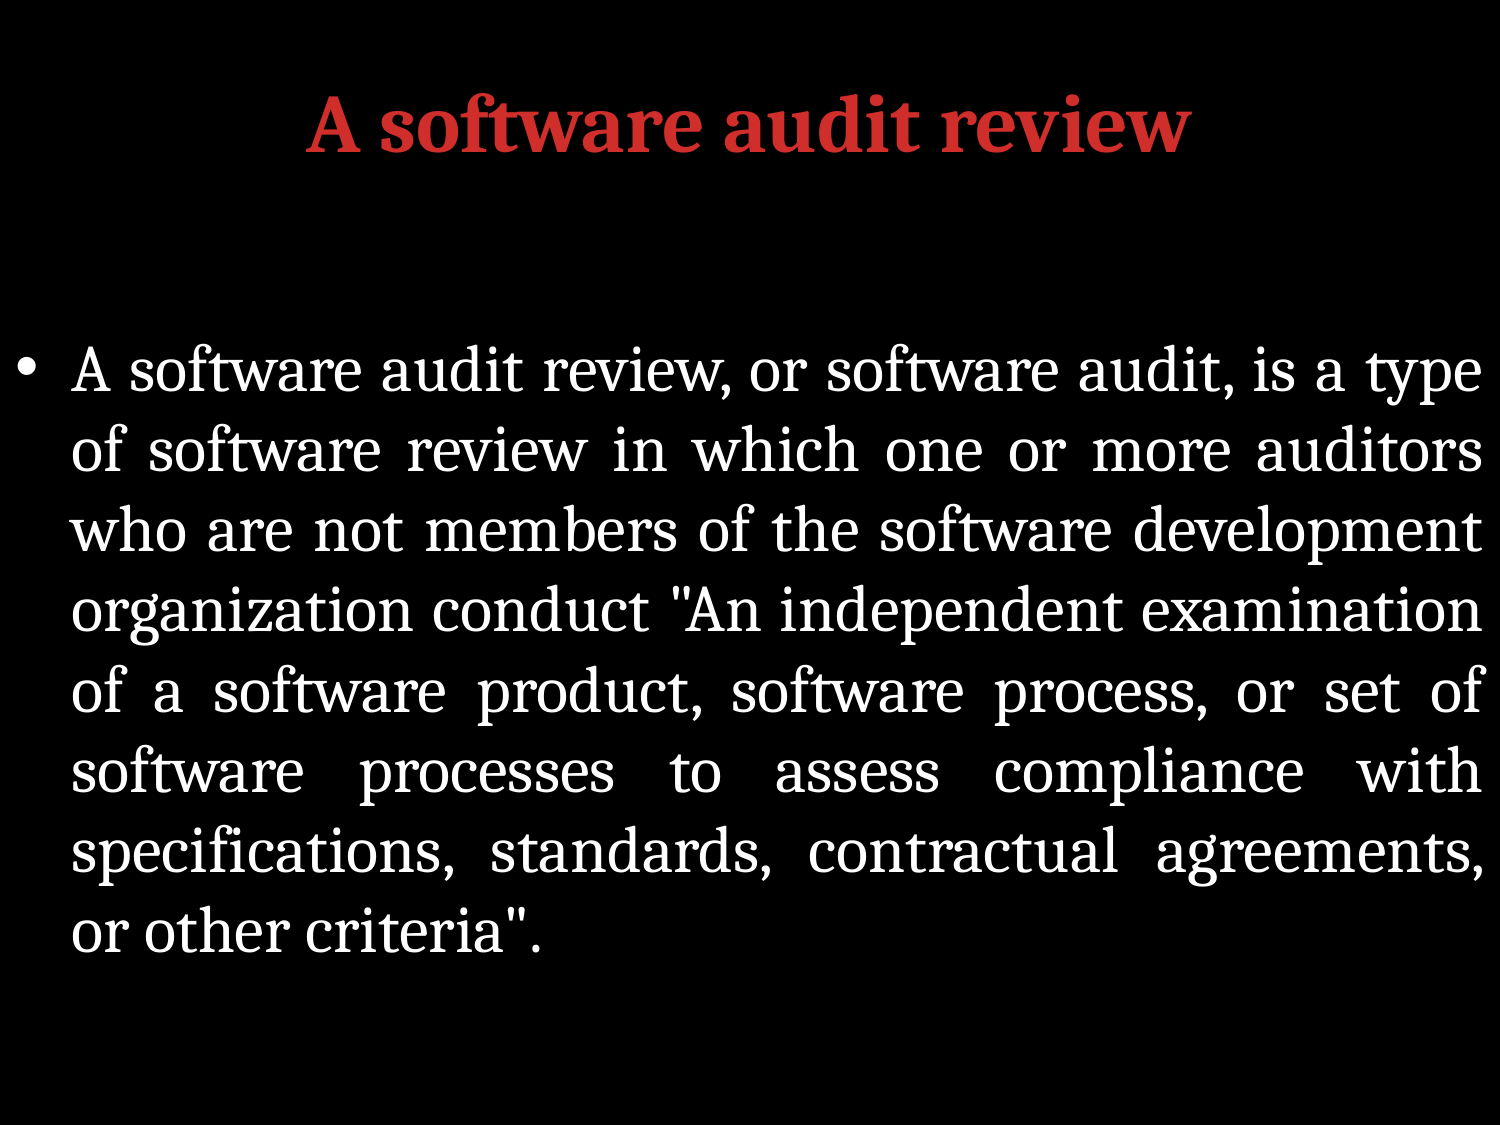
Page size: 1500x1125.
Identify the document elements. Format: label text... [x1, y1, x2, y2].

list A software audit review, or software audit, is a type of software review in which one or more auditors who are not members of the software development organization conduct "An independent examination of a software product, software process, or set of software processes to assess compliance with specifications, standards, contractual agreements, or other criteria". [0, 317, 1500, 1038]
title A software audit review [0, 0, 1500, 238]
